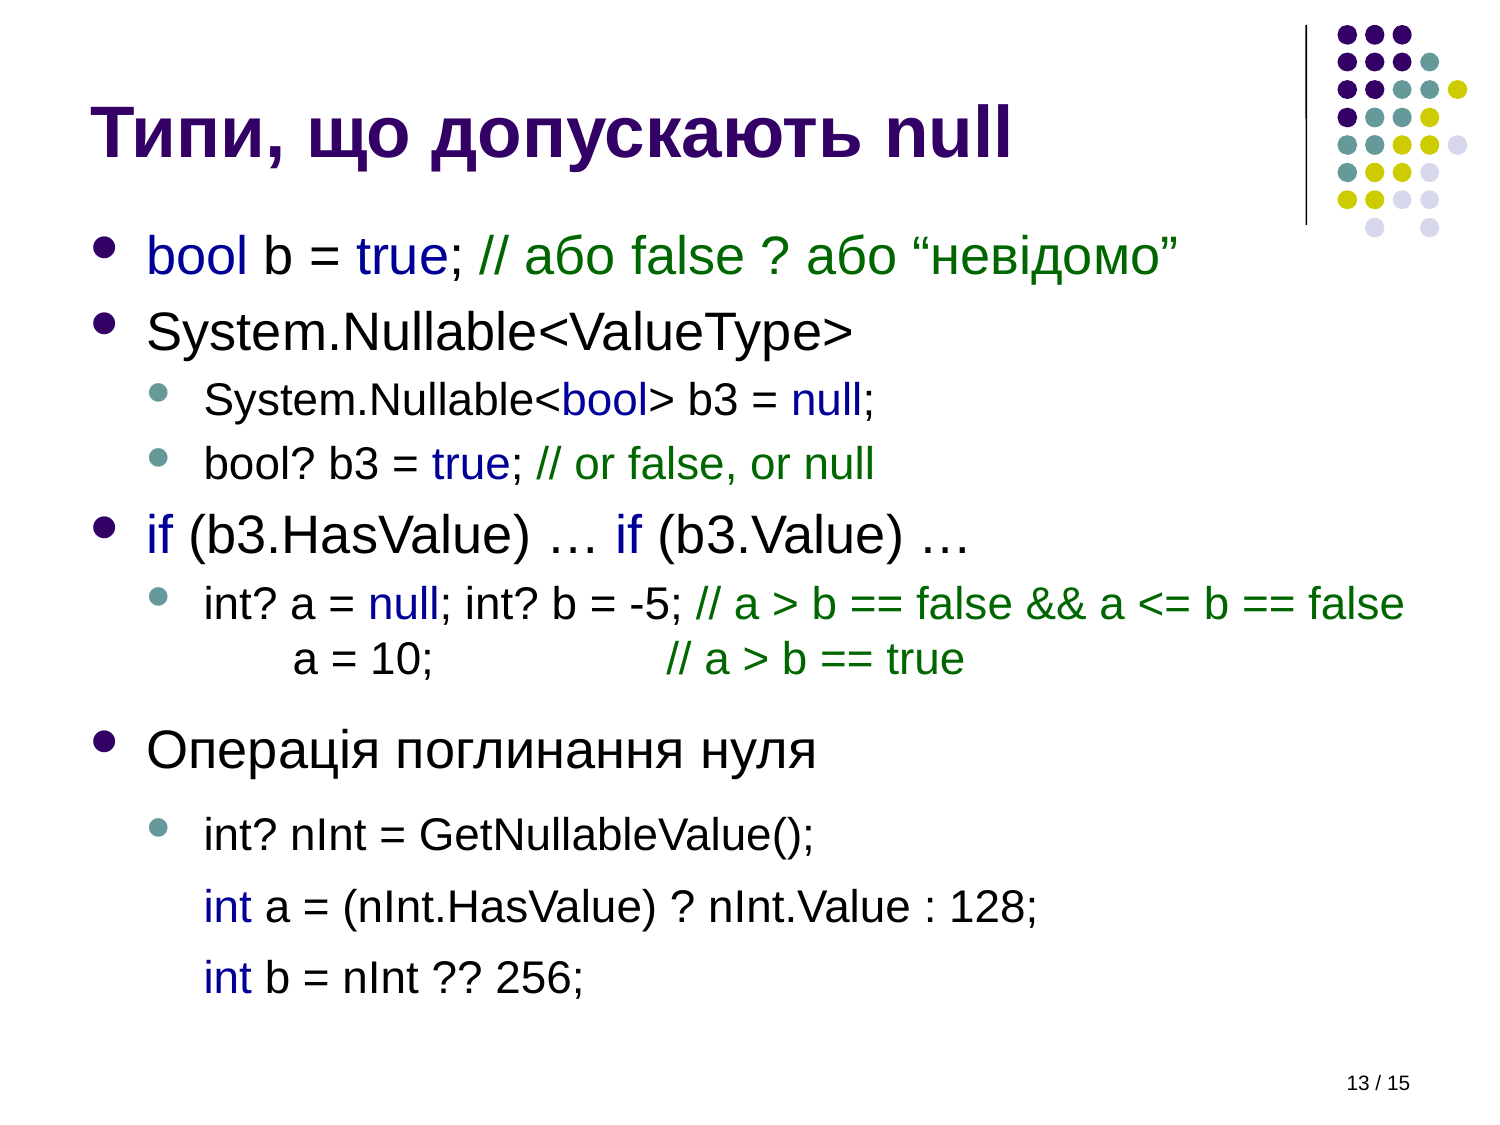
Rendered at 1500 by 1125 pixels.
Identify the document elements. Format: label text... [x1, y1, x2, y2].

slide_number 13 / 15 [1074, 1062, 1425, 1100]
list bool b = true; // або false ? або “невідомо” System.Nullable<ValueType> System.Nullable<bool> b3 = null; bool? b3 = true; // or false, or null if (b3.HasValue) … if (b3.Value) … int? a = null; int? b = -5; // a > b == false && a <= b == false a = 10; // a > b == true Операція поглинання нуля int? nInt = GetNullableValue(); int a = (nInt.HasValue) ? nInt.Value : 128; int b = nInt ?? 256; [75, 212, 1425, 1050]
title Типи, що допускають null [75, 50, 1313, 180]
